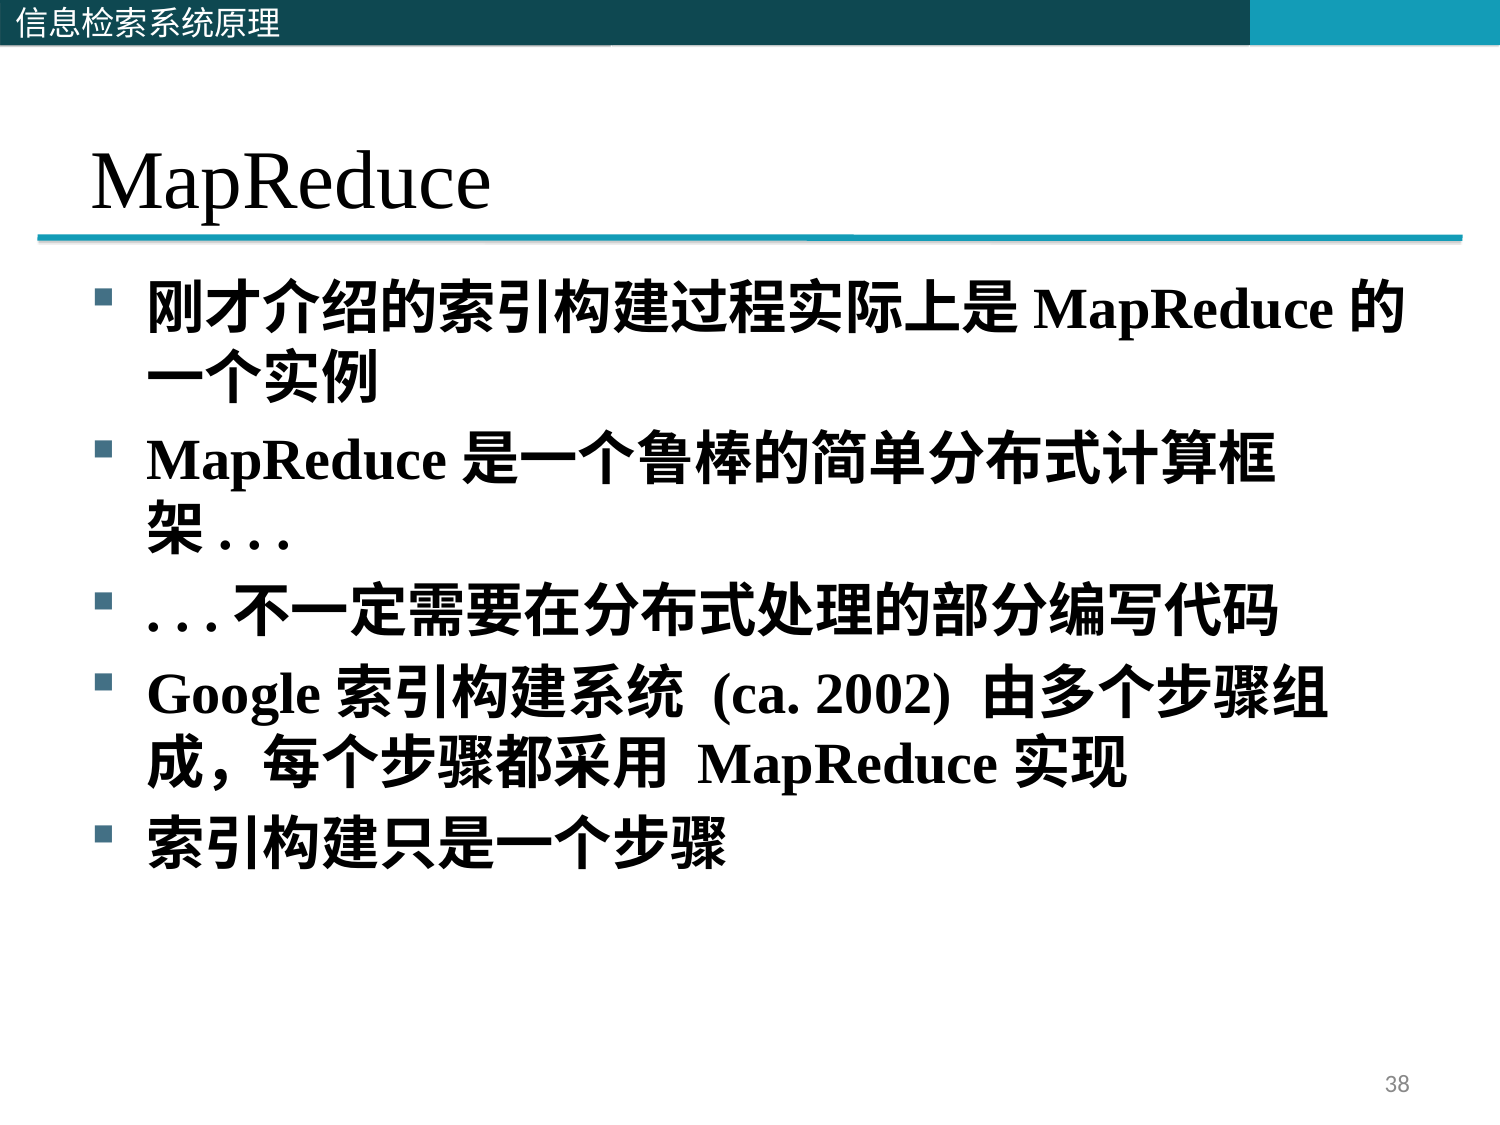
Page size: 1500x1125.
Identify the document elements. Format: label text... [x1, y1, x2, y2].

title MapReduce [75, 45, 1425, 233]
list 刚才介绍的索引构建过程实际上是MapReduce的一个实例 MapReduce是一个鲁棒的简单分布式计算框架. . . . . .不一定需要在分布式处理的部分编写代码 Google索引构建系统 (ca. 2002) 由多个步骤组成，每个步骤都采用 MapReduce实现 索引构建只是一个步骤 [75, 262, 1425, 1075]
slide_number 38 [1074, 1062, 1425, 1103]
